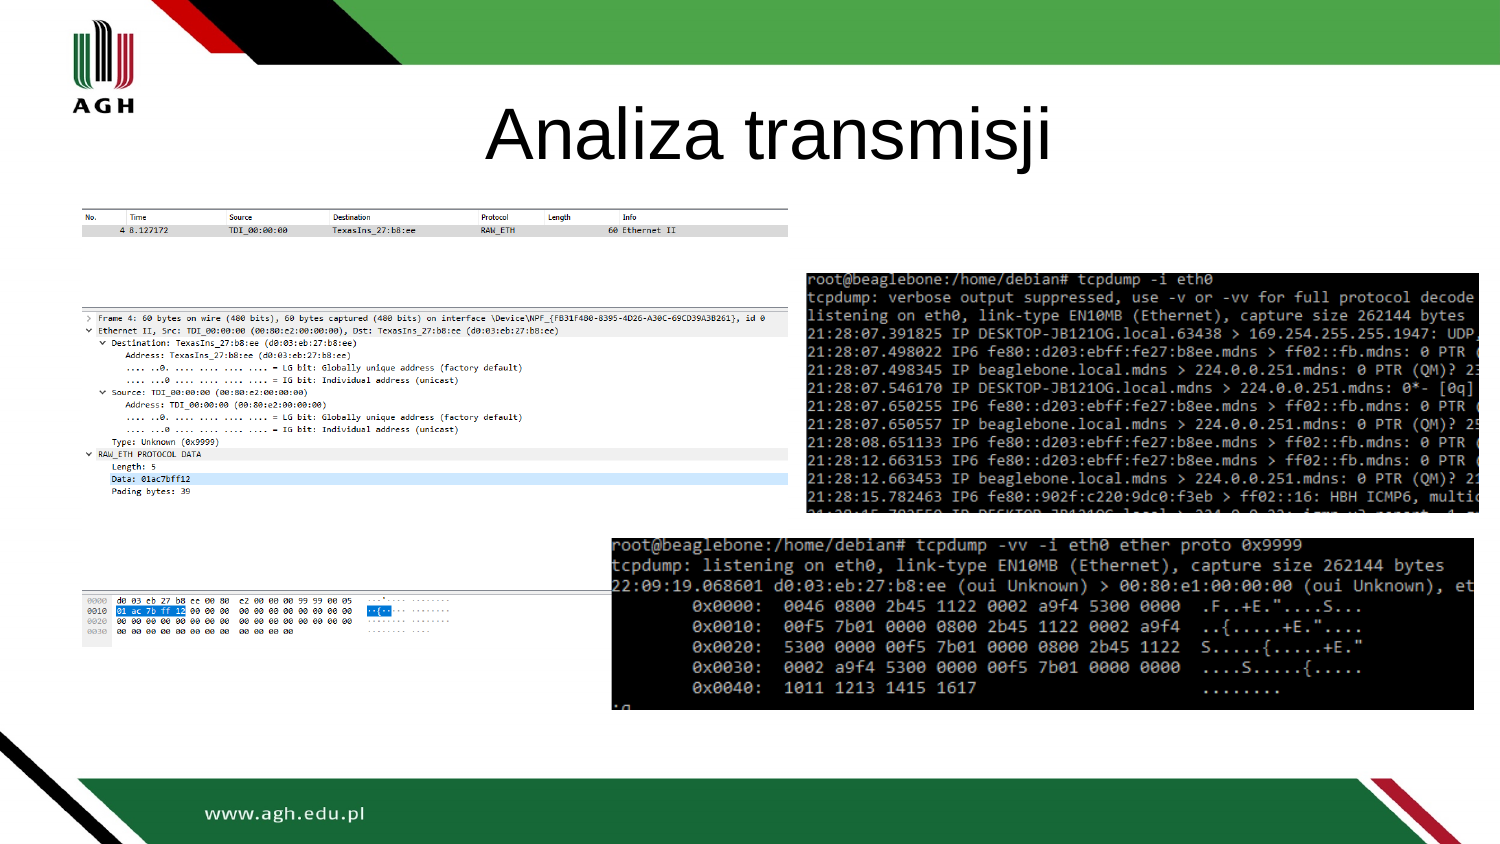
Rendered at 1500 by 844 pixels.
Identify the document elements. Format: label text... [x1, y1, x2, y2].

picture [0, 0, 1500, 844]
title Analiza transmisji [64, 54, 1474, 190]
